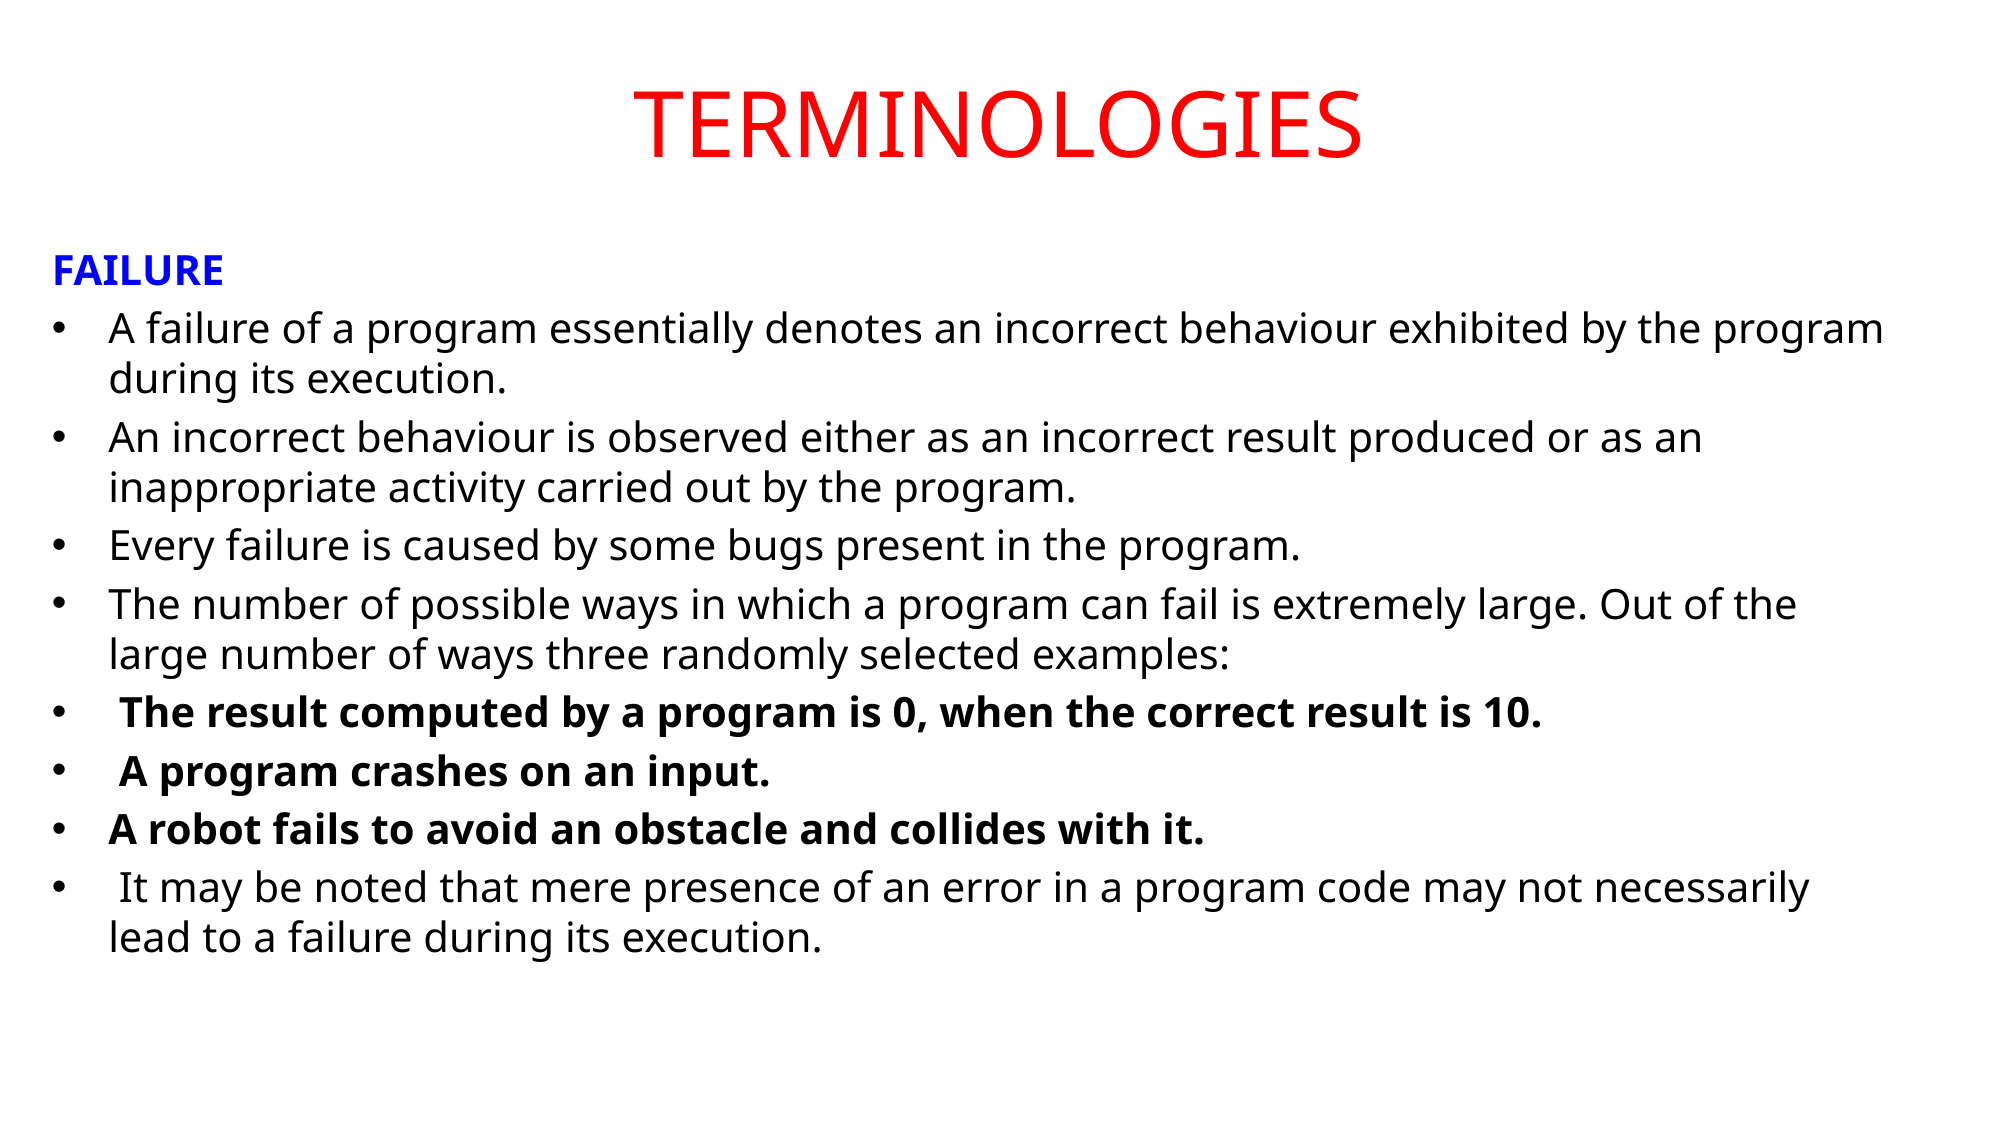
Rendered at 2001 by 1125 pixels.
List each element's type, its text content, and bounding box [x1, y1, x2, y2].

list FAILURE A failure of a program essentially denotes an incorrect behaviour exhibited by the program during its execution. An incorrect behaviour is observed either as an incorrect result produced or as an inappropriate activity carried out by the program. Every failure is caused by some bugs present in the program. The number of possible ways in which a program can fail is extremely large. Out of the large number of ways three randomly selected examples: The result computed by a program is 0, when the correct result is 10. A program crashes on an input. A robot fails to avoid an obstacle and collides with it. It may be noted that mere presence of an error in a program code may not necessarily lead to a failure during its execution. [48, 235, 1889, 1035]
title TERMINOLOGIES [146, 27, 1853, 214]
